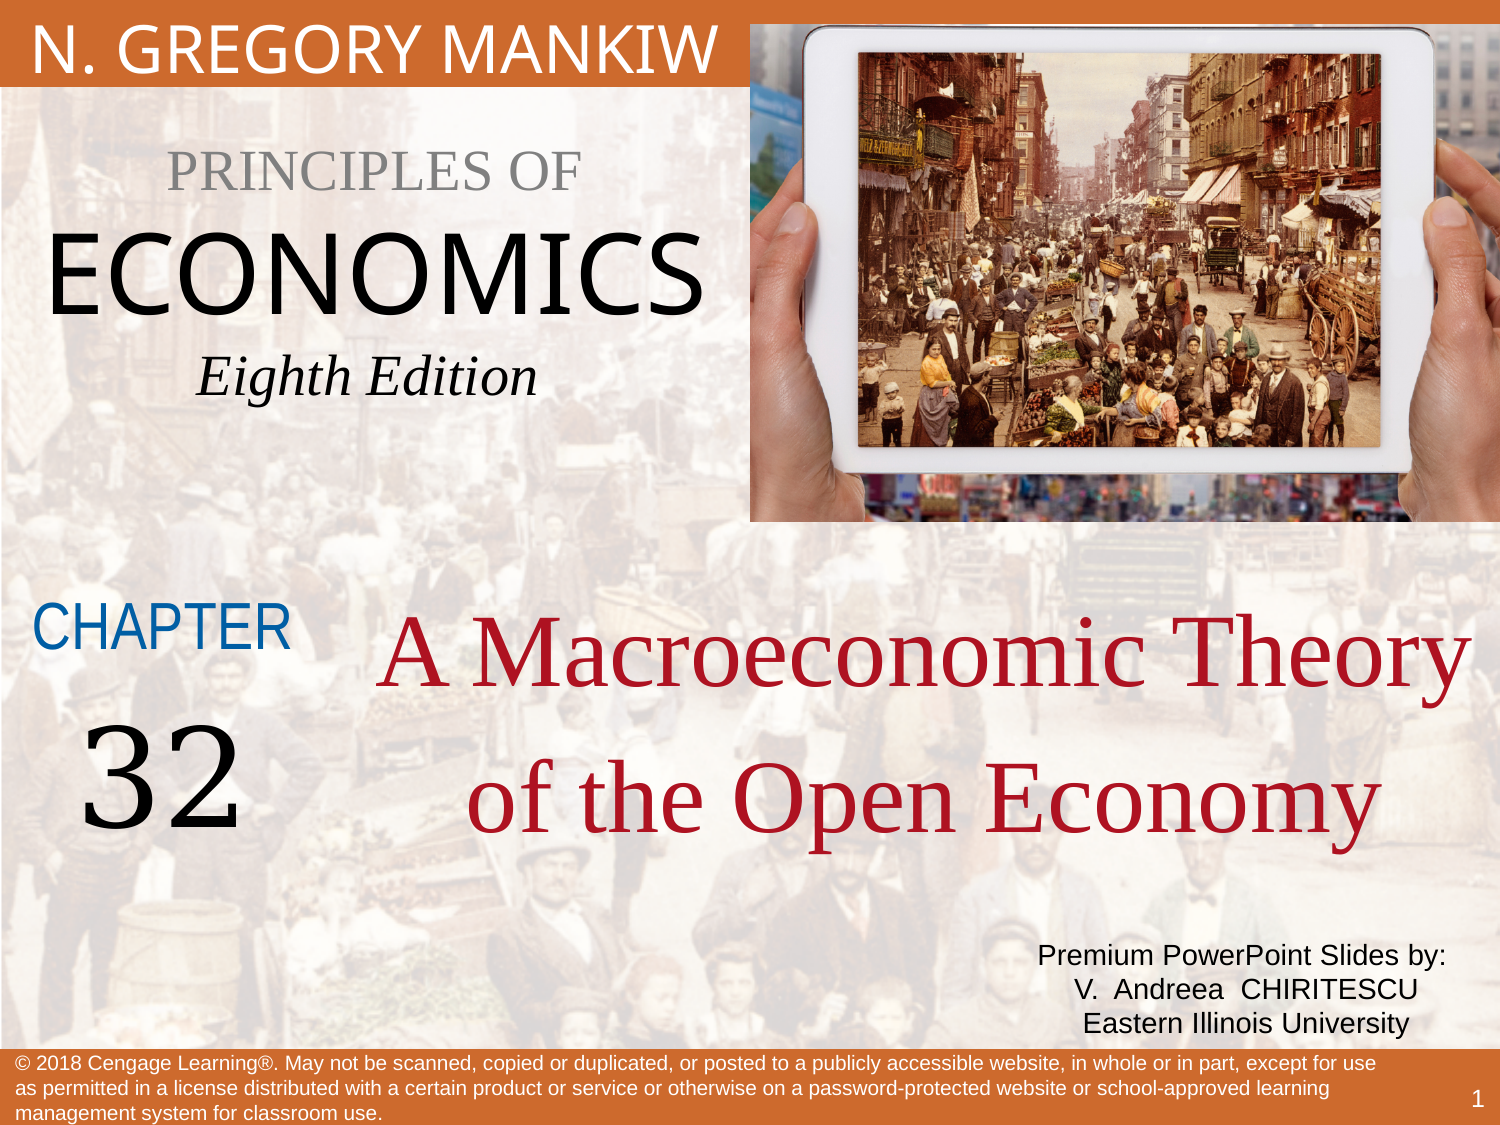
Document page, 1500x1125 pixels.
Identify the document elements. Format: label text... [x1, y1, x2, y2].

list A Macroeconomic Theory of the Open Economy [350, 575, 1500, 975]
footer © 2018 Cengage Learning®. May not be scanned, copied or duplicated, or posted to a publicly accessible website, in whole or in part, except for use as permitted in a license distributed with a certain product or service or otherwise on a password-protected website or school-approved learning management system for classroom use. [0, 1050, 1401, 1125]
picture [0, 0, 1500, 1063]
list CHAPTER 32 [0, 575, 325, 875]
slide_number 1 [1397, 1063, 1500, 1125]
